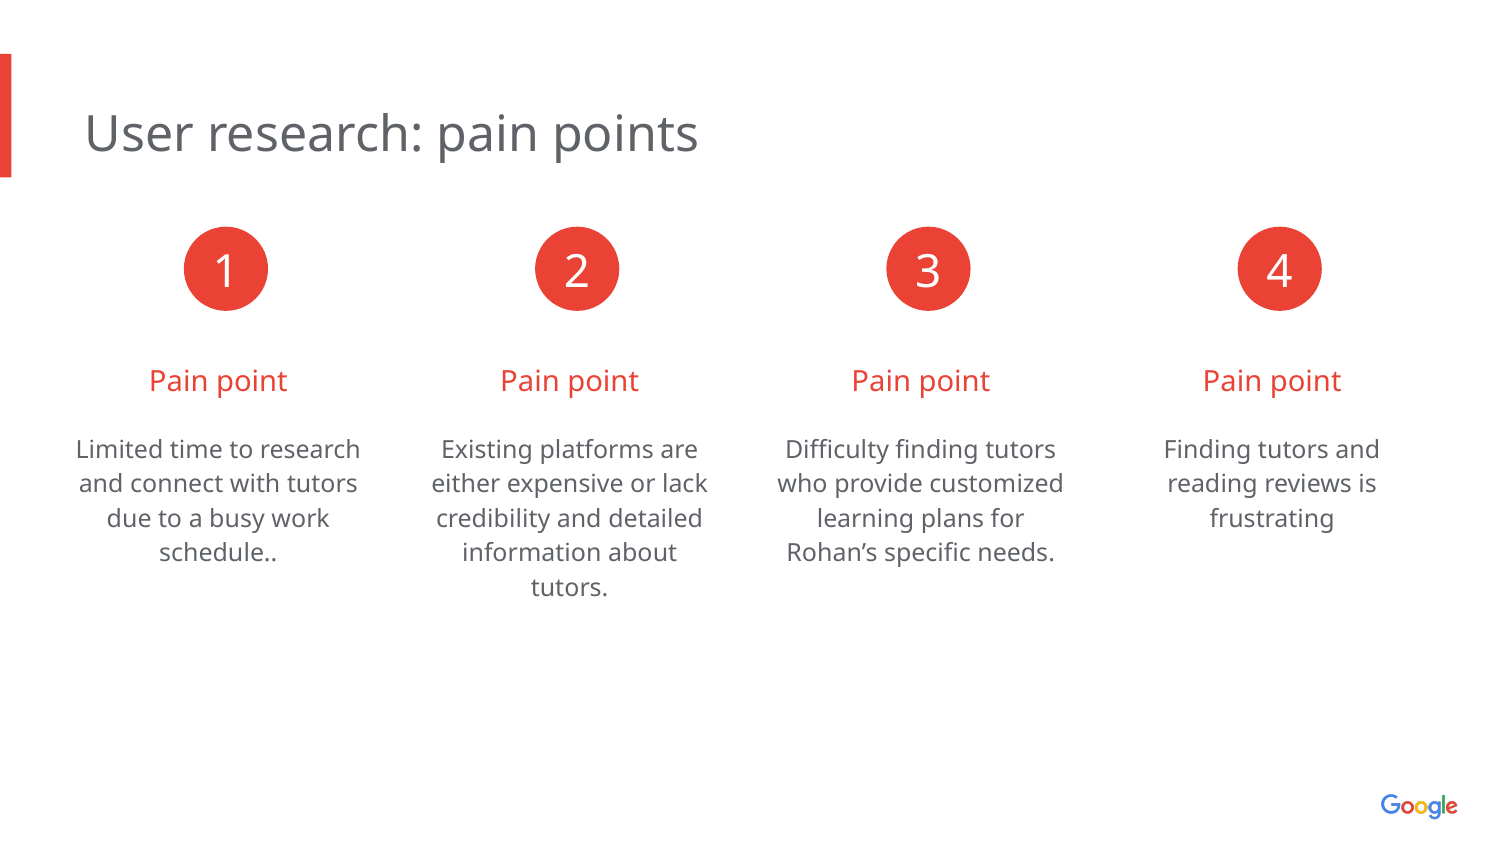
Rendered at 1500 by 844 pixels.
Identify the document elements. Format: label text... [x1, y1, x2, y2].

text_box Difficulty finding tutors who provide customized learning plans for Rohan’s specific needs. [774, 413, 1083, 582]
text_box Finding tutors and reading reviews is frustrating [1126, 413, 1434, 582]
text_box 1 [183, 226, 269, 311]
text_box Pain point [774, 329, 1083, 412]
picture [1381, 794, 1458, 820]
text_box Pain point [72, 329, 380, 412]
text_box 4 [1237, 226, 1322, 311]
text_box 2 [535, 226, 620, 311]
text_box Limited time to research and connect with tutors due to a busy work schedule.. [72, 413, 380, 582]
text_box Pain point [1126, 329, 1434, 412]
text_box Pain point [423, 329, 731, 412]
text_box 3 [886, 226, 971, 311]
text_box Existing platforms are either expensive or lack credibility and detailed information about tutors. [423, 413, 731, 616]
text_box User research: pain points [84, 85, 1095, 176]
